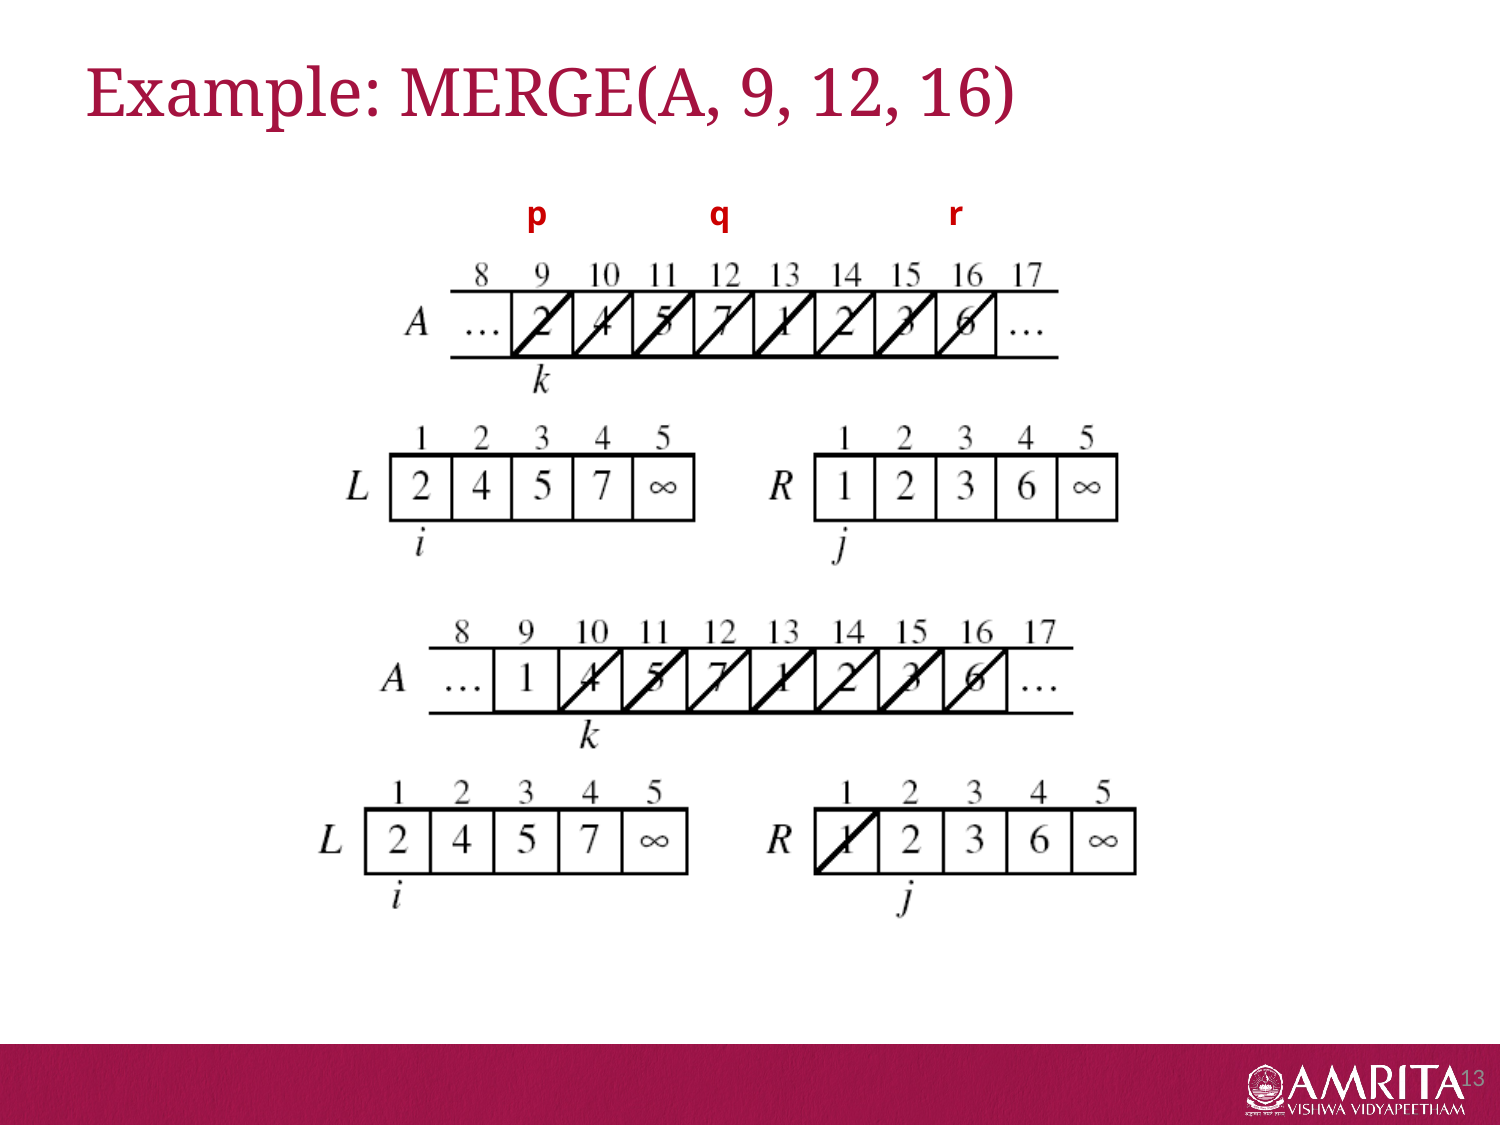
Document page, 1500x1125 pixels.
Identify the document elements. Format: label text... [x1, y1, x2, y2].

slide_number 13 [1149, 1049, 1500, 1103]
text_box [331, 184, 1129, 574]
picture [0, 1044, 1500, 1125]
title Example: MERGE(A, 9, 12, 16) [70, 57, 1450, 134]
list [312, 604, 1148, 928]
